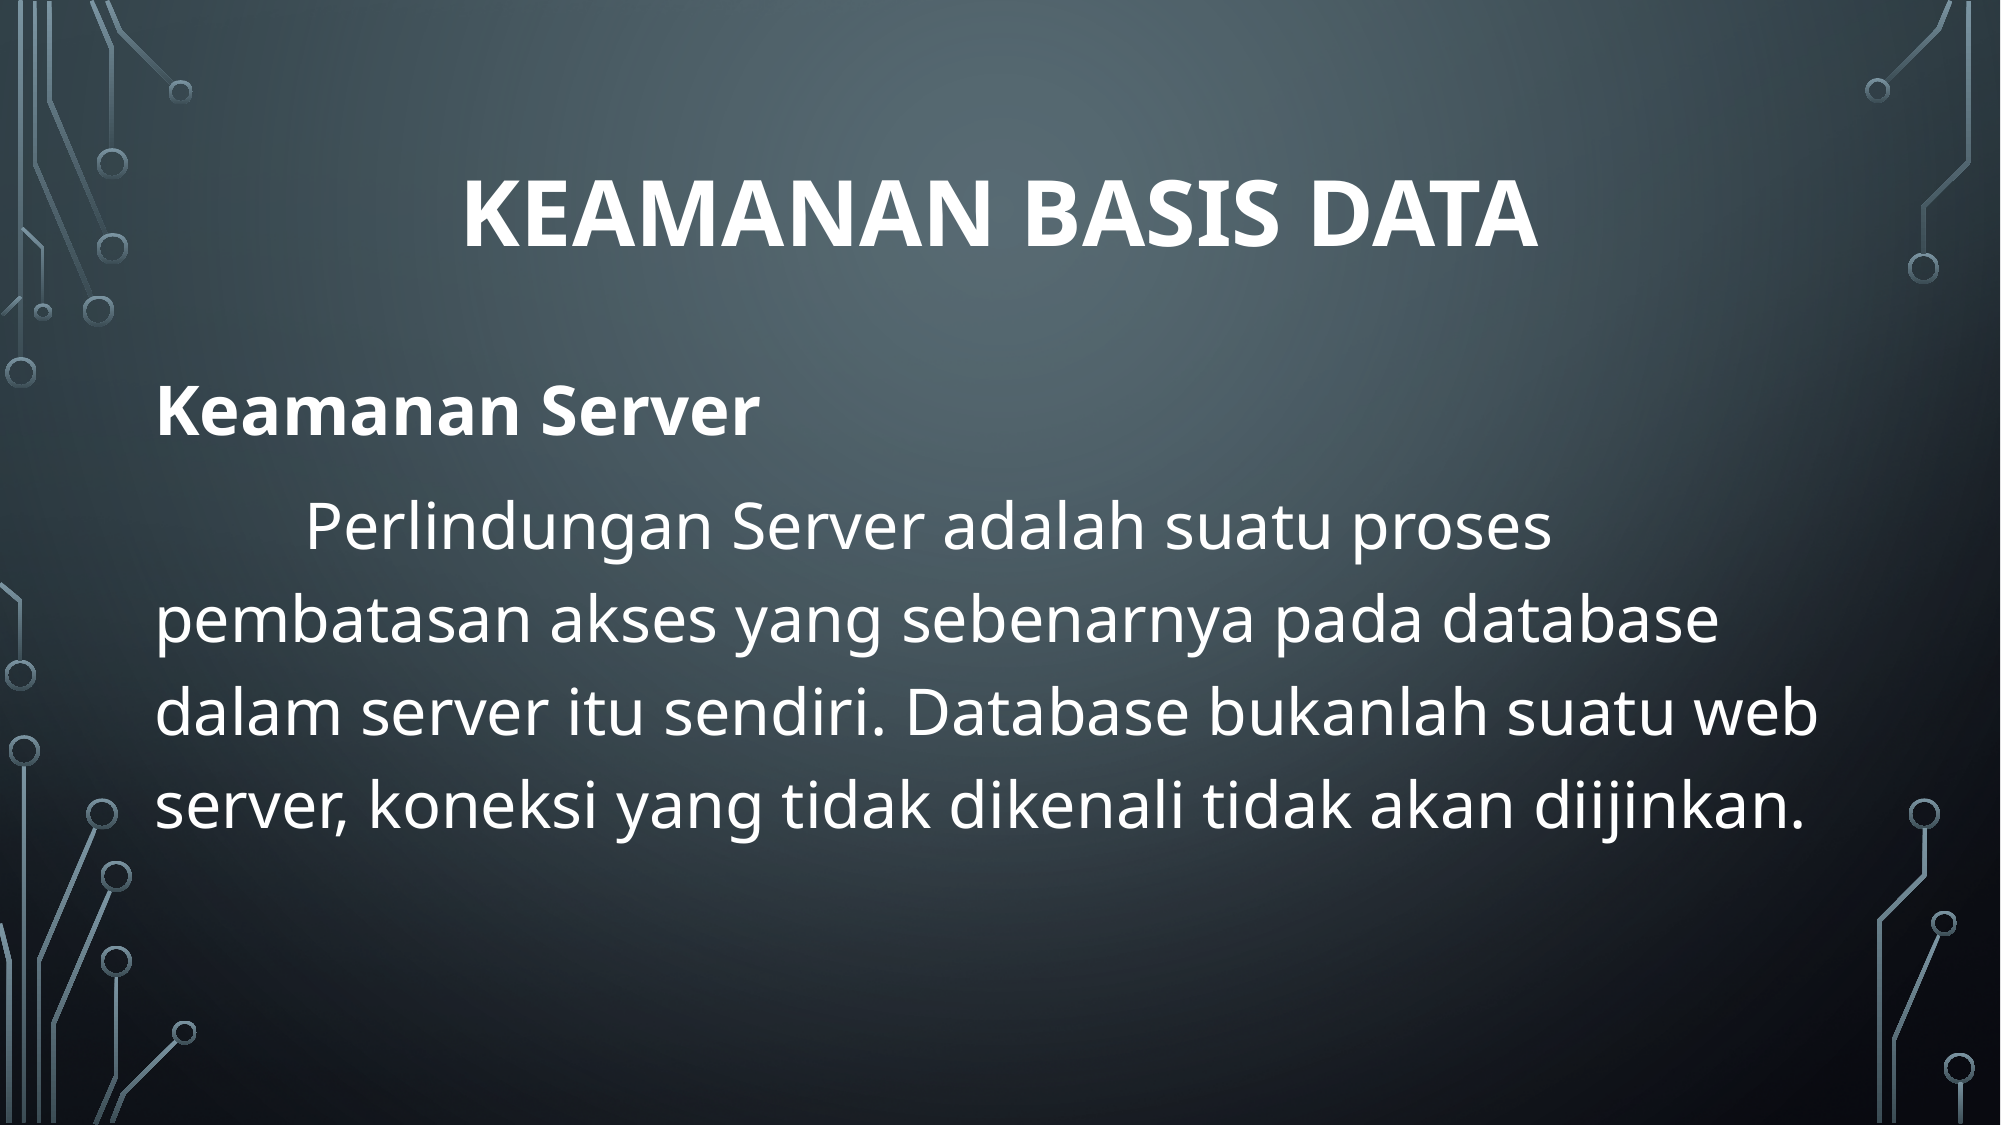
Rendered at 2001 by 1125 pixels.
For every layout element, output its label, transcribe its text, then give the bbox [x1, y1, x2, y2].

title KEAMANAN BASIS DATA [187, 234, 1813, 309]
list Keamanan Server Perlindungan Server adalah suatu proses pembatasan akses yang sebenarnya pada database dalam server itu sendiri. Database bukanlah suatu web server, koneksi yang tidak dikenali tidak akan diijinkan. [139, 342, 1861, 924]
